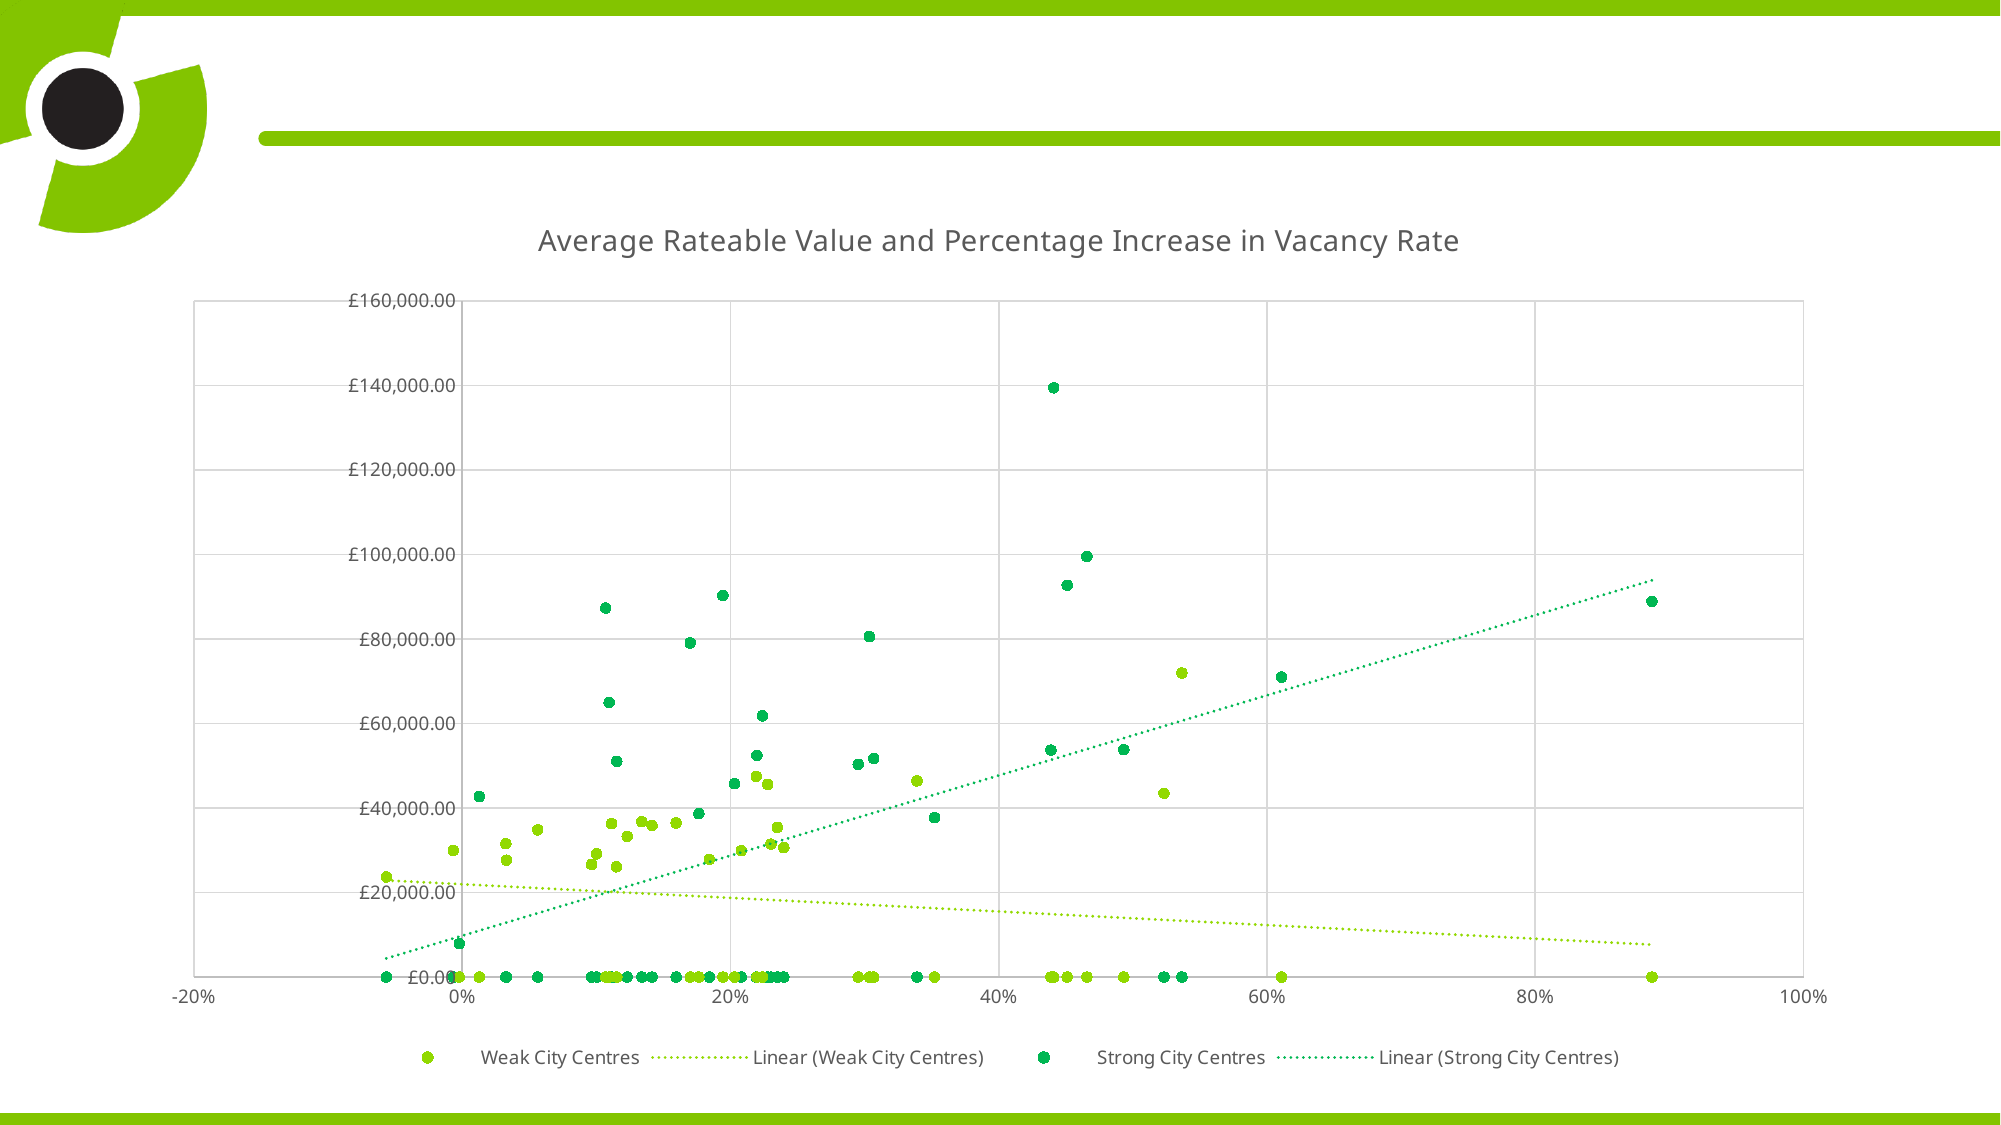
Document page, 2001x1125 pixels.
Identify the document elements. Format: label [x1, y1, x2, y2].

picture [0, 0, 207, 233]
chart [137, 185, 1863, 1077]
